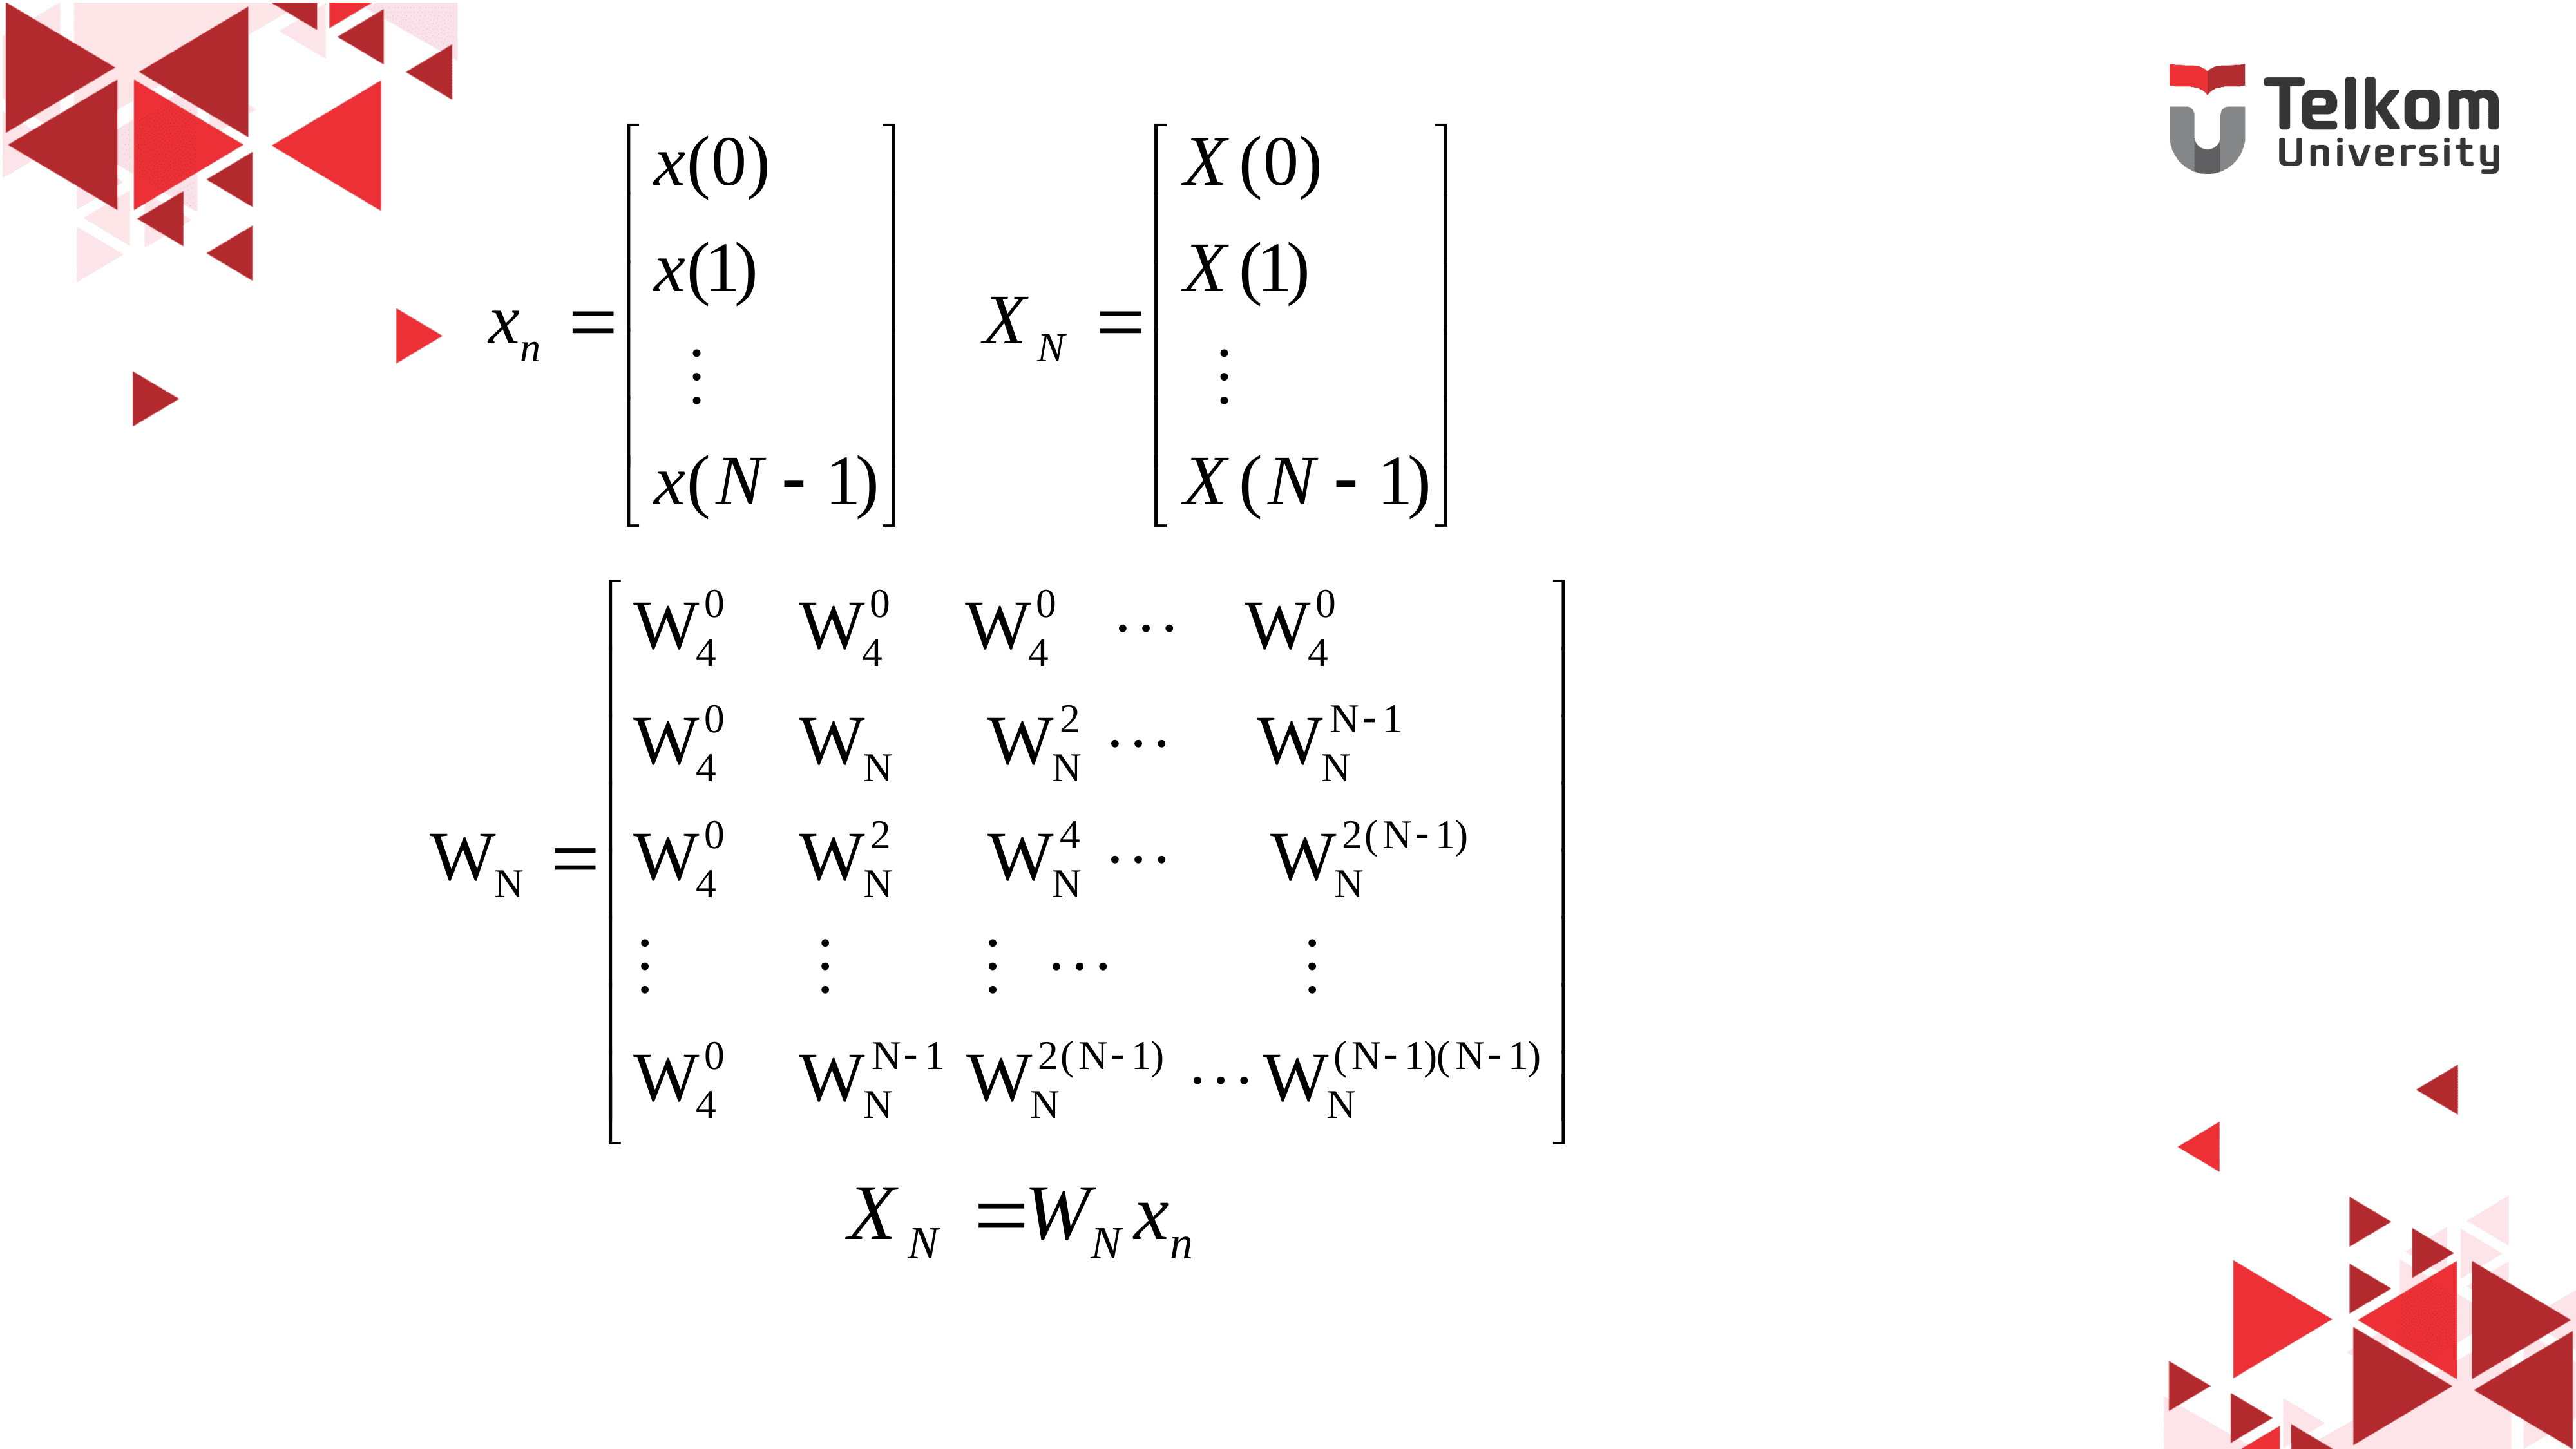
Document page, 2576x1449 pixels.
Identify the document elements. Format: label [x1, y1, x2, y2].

picture [2170, 64, 2499, 174]
text_box [830, 1160, 1205, 1279]
text_box [418, 564, 1592, 1160]
picture [3, 3, 500, 478]
text_box [474, 112, 1473, 539]
picture [2126, 1018, 2576, 1449]
